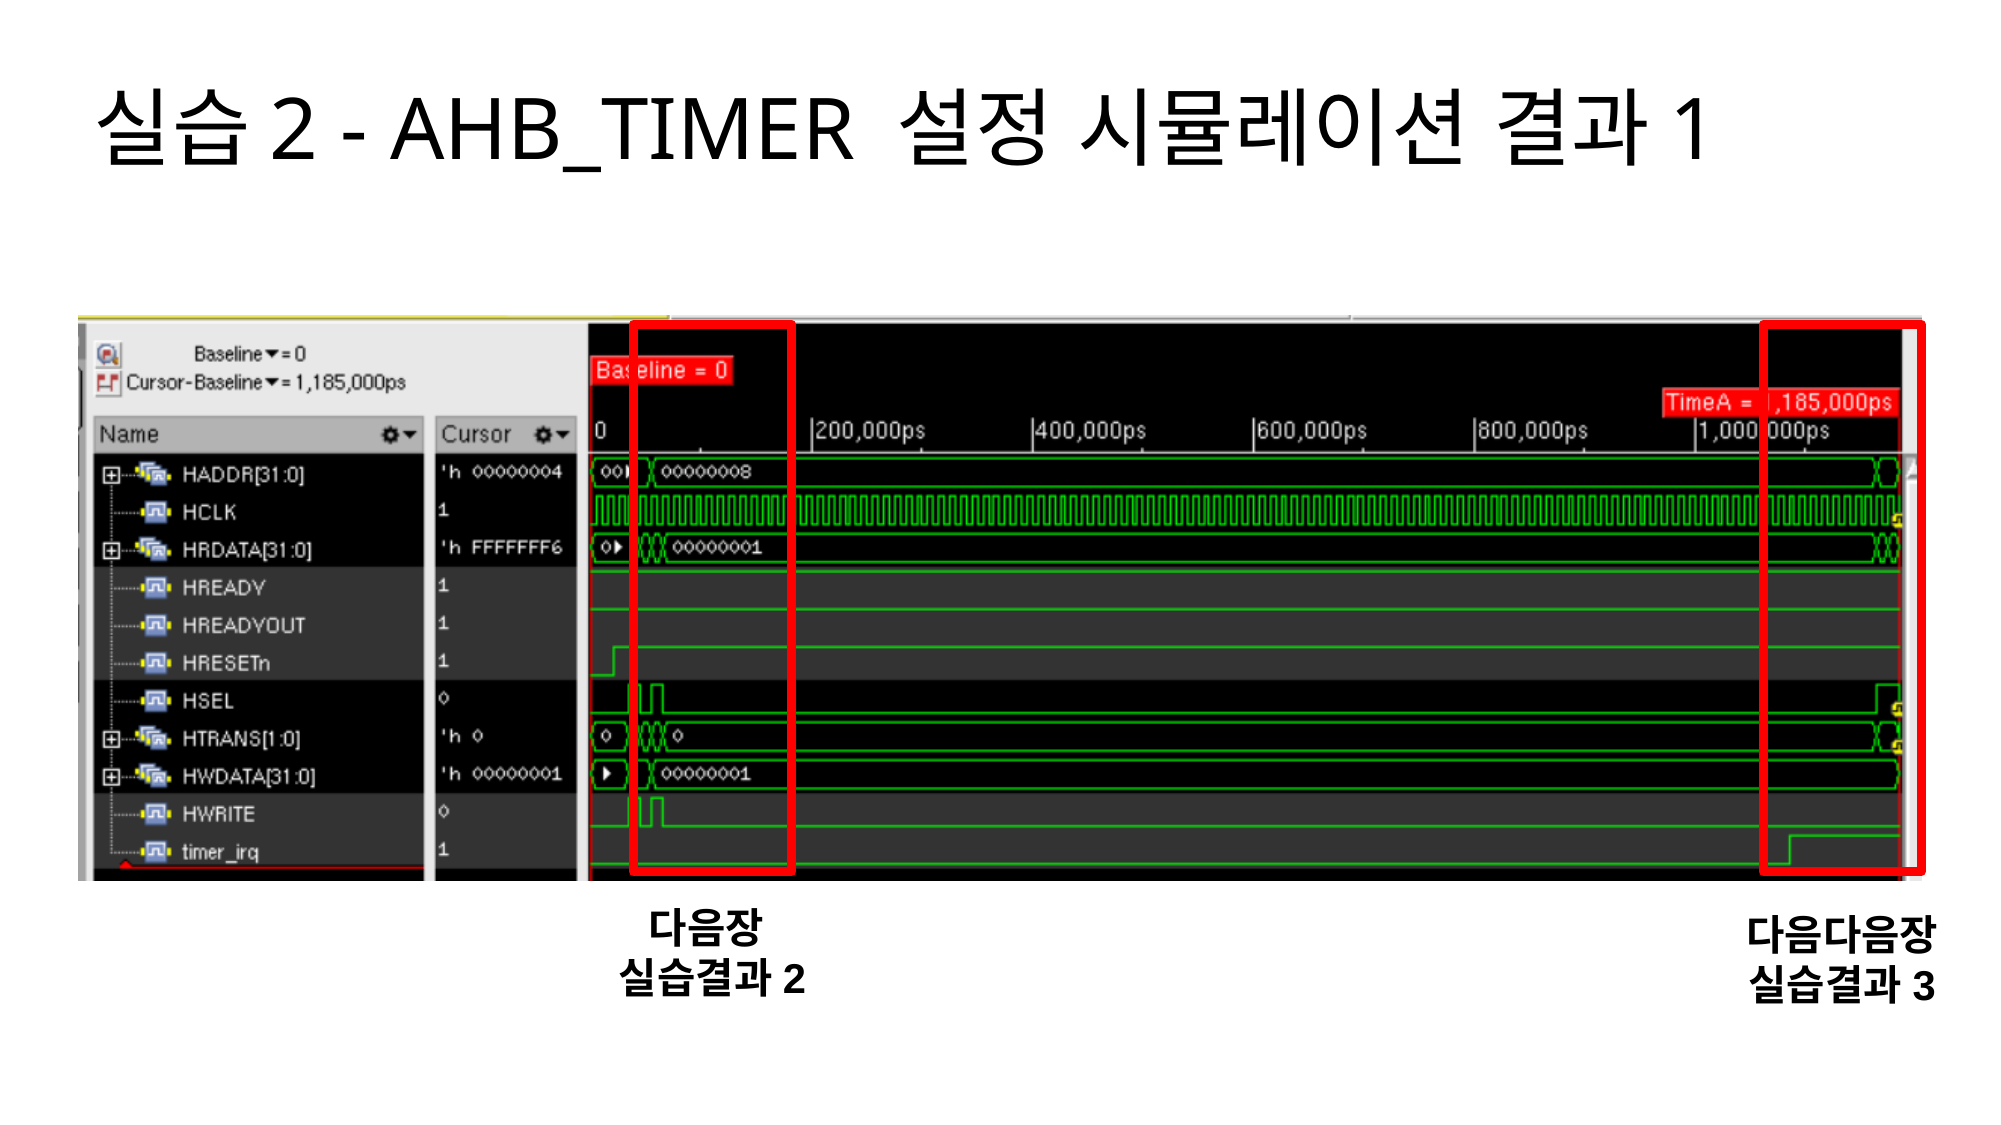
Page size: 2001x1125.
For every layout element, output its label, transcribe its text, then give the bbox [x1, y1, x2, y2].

title 실습2 - AHB_TIMER 설정 시뮬레이션 결과1 [78, 78, 1922, 186]
text_box 다음장 실습결과2 [604, 894, 822, 1010]
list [78, 314, 1922, 882]
text_box 다음다음장 실습결과3 [1731, 901, 1954, 1017]
